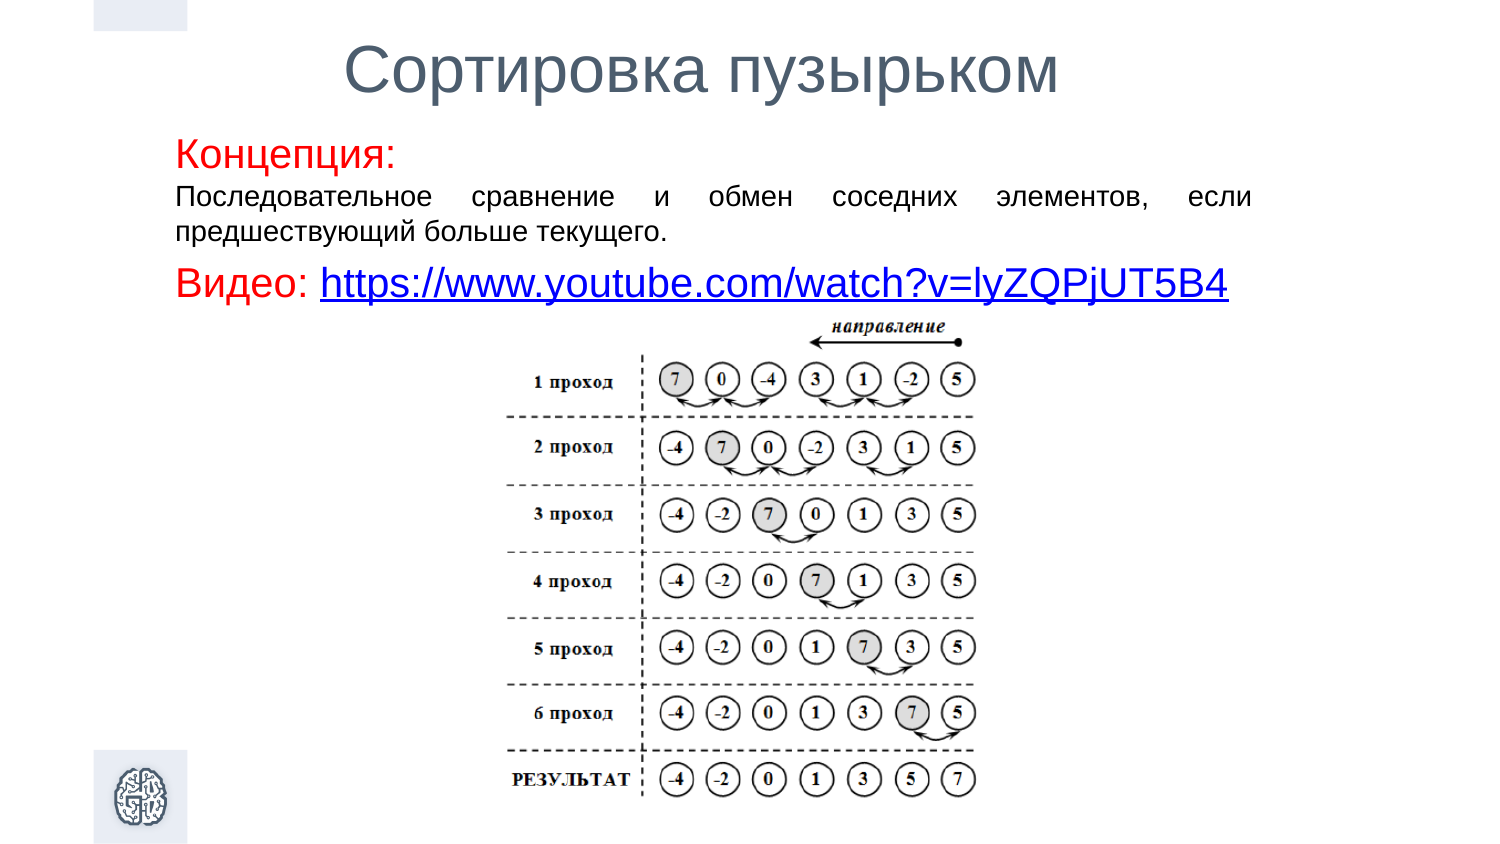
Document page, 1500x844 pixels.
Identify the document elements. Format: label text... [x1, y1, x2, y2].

text_box Концепция: Последовательное сравнение и обмен соседних элементов, если предшествующий больше текущего. [143, 124, 1268, 249]
picture [503, 319, 977, 802]
text_box Сортировка пузырьком [328, 18, 1118, 115]
picture [106, 760, 175, 834]
text_box Видео: https://www.youtube.com/watch?v=lyZQPjUT5B4 [143, 249, 1286, 311]
